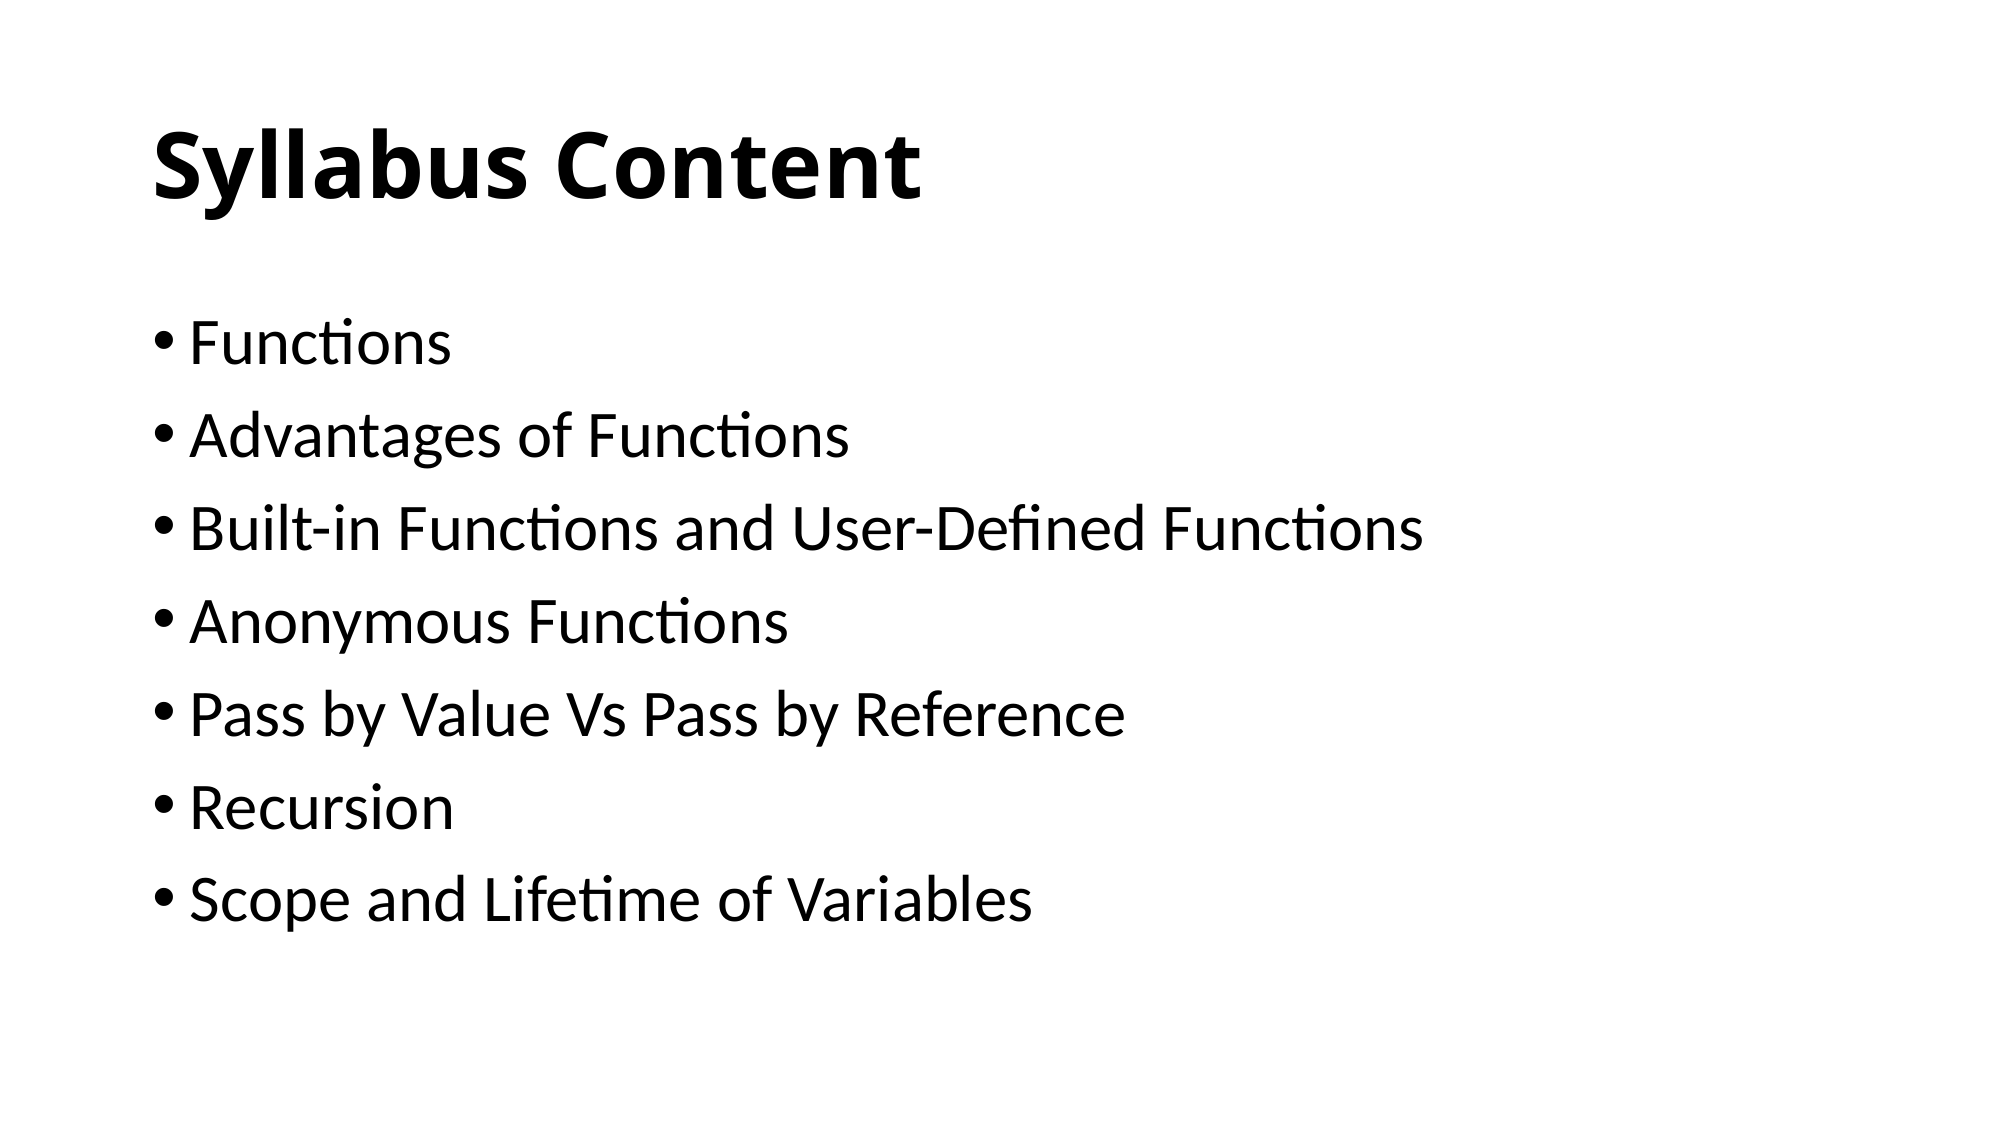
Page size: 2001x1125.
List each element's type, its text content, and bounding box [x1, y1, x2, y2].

list Functions Advantages of Functions Built-in Functions and User-Defined Functions Anonymous Functions Pass by Value Vs Pass by Reference Recursion Scope and Lifetime of Variables [137, 299, 1551, 1094]
title Syllabus Content [137, 59, 1863, 278]
